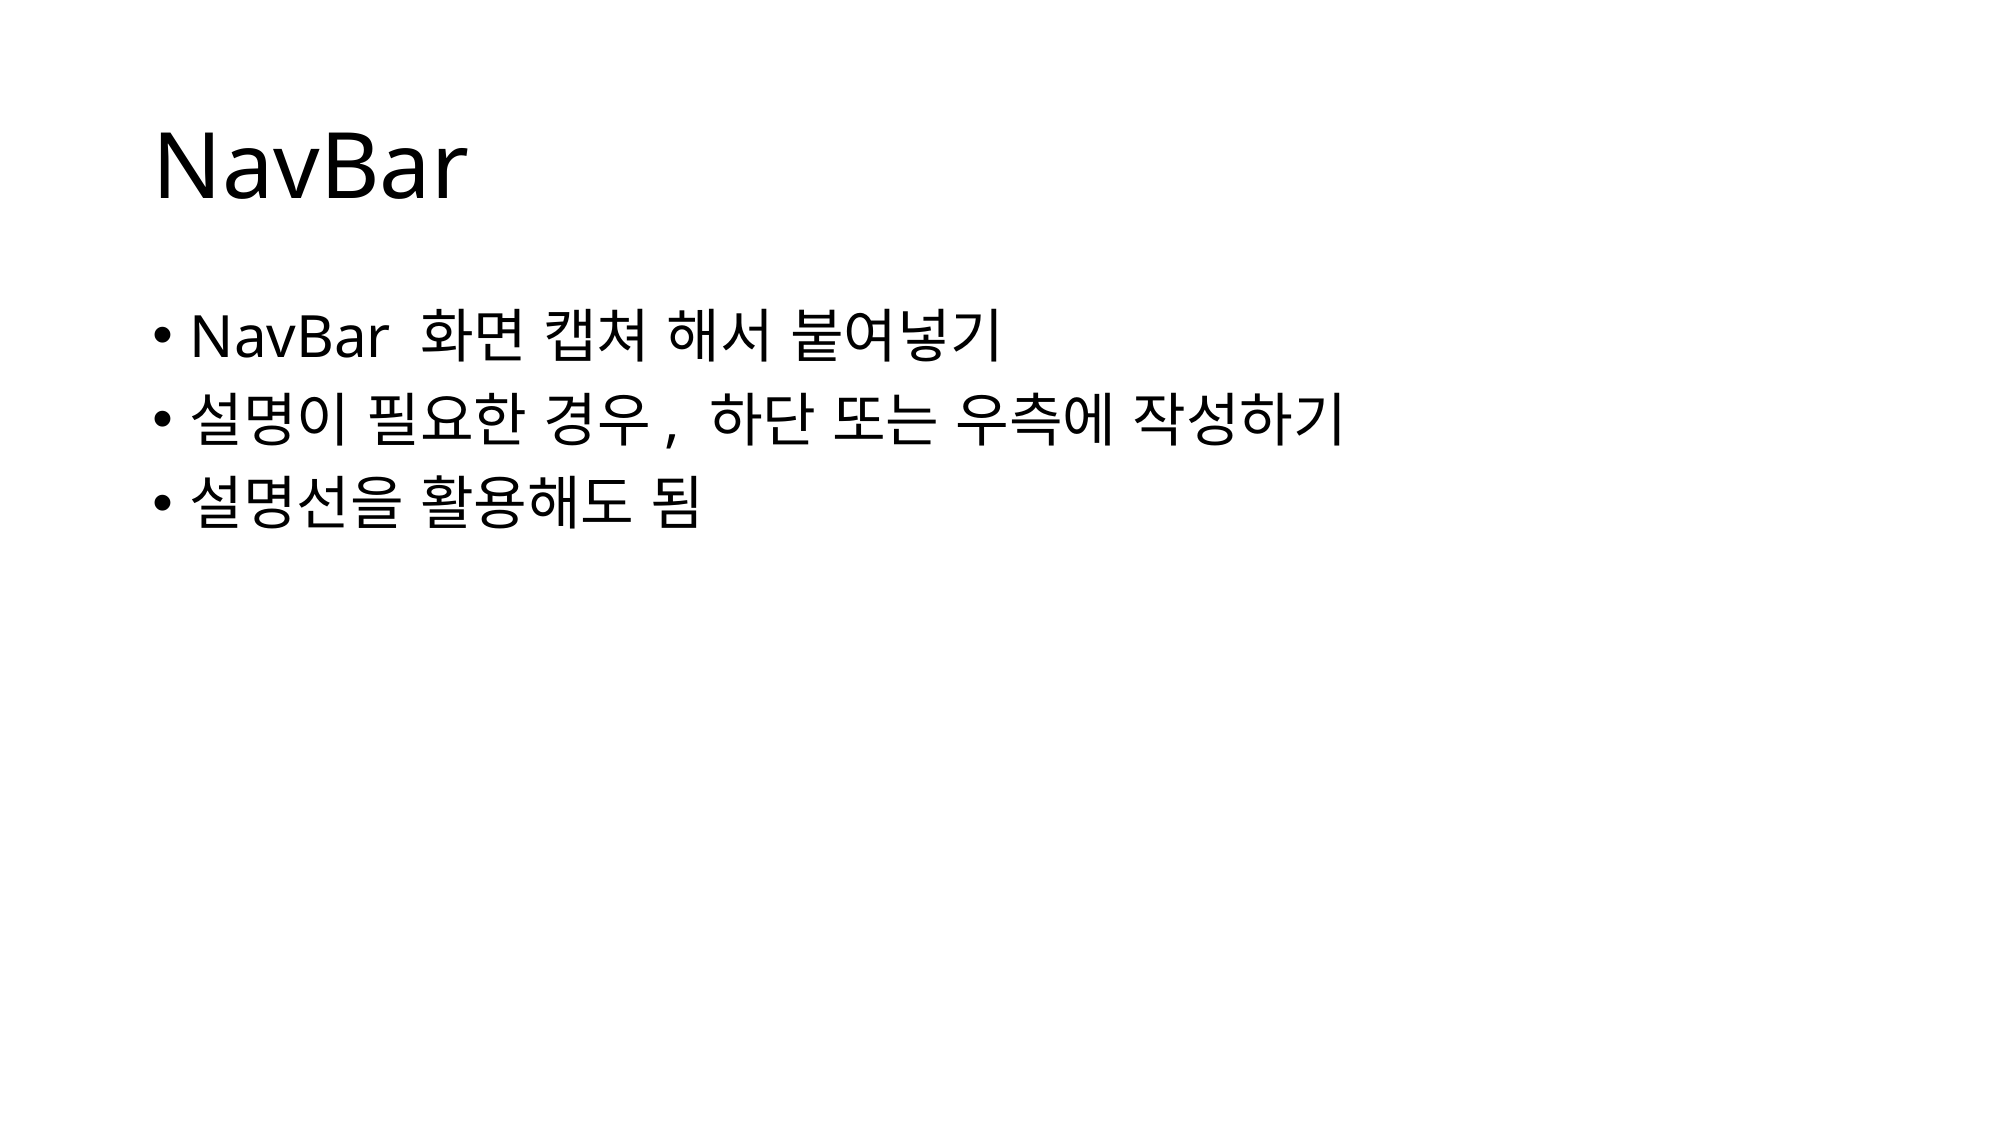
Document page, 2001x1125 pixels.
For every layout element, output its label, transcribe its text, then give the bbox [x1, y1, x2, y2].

list NavBar 화면 캡쳐 해서 붙여넣기 설명이 필요한 경우, 하단 또는 우측에 작성하기 설명선을 활용해도 됨 [137, 299, 1863, 1014]
title NavBar [137, 59, 1863, 278]
